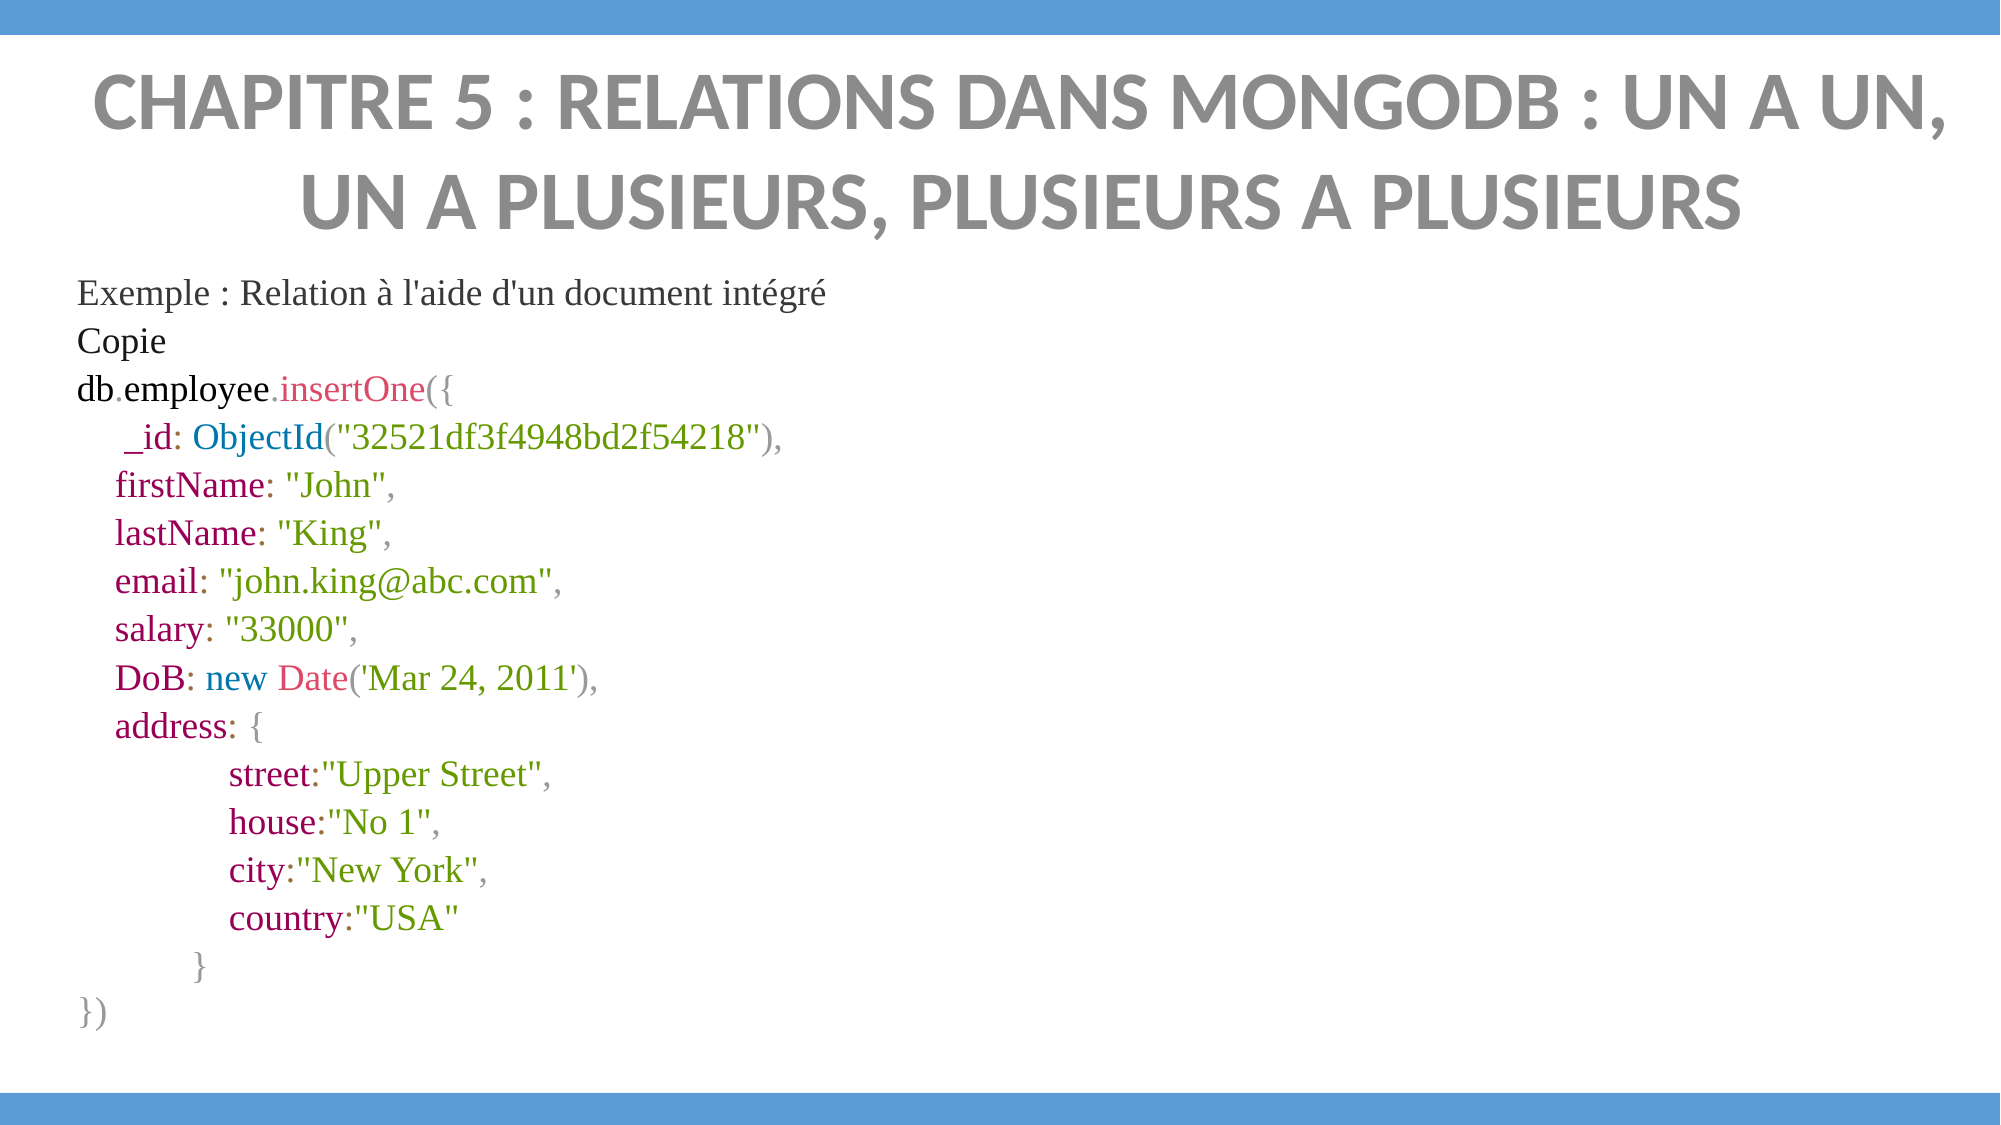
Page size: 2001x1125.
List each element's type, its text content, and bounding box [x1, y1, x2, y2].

text_box CHAPITRE 5 : RELATIONS DANS MONGODB : UN A UN, UN A PLUSIEURS, PLUSIEURS A PLUSIEURS [72, 49, 1972, 242]
text_box [0, 0, 2000, 36]
text_box [0, 1092, 2000, 1125]
text_box Exemple : Relation à l'aide d'un document intégré Copie db.employee.insertOne({ _id: ObjectId("32521df3f4948bd2f54218"), firstName: "John", lastName: "King", email: "john.king@abc.com", salary: "33000", DoB: new Date('Mar 24, 2011'), address: { street:"Upper Street", house:"No 1", city:"New York", country:"USA" } }) [62, 256, 1807, 1039]
